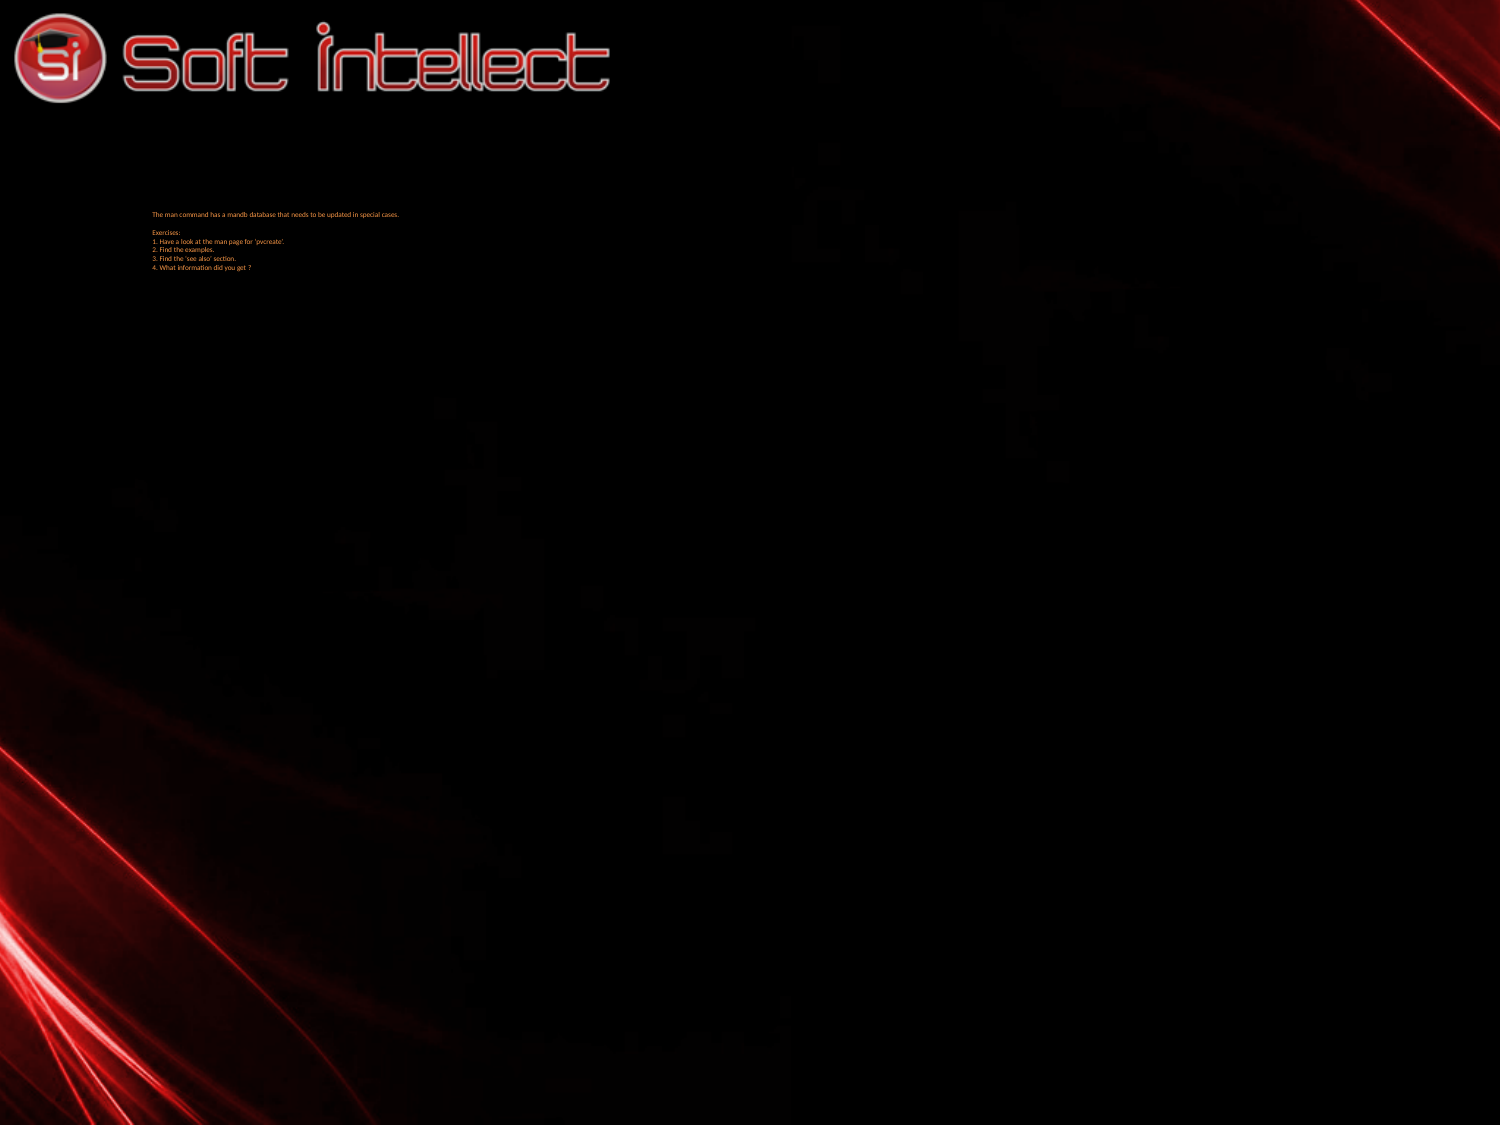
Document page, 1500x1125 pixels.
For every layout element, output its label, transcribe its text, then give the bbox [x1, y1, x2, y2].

picture [0, 0, 1500, 1125]
title The man command has a mandb database that needs to be updated in special cases. Exercises: 1. Have a look at the man page for ‘pvcreate’. 2. Find the examples. 3. Find the ‘see also’ section. 4. What information did you get ? [137, 112, 1488, 300]
